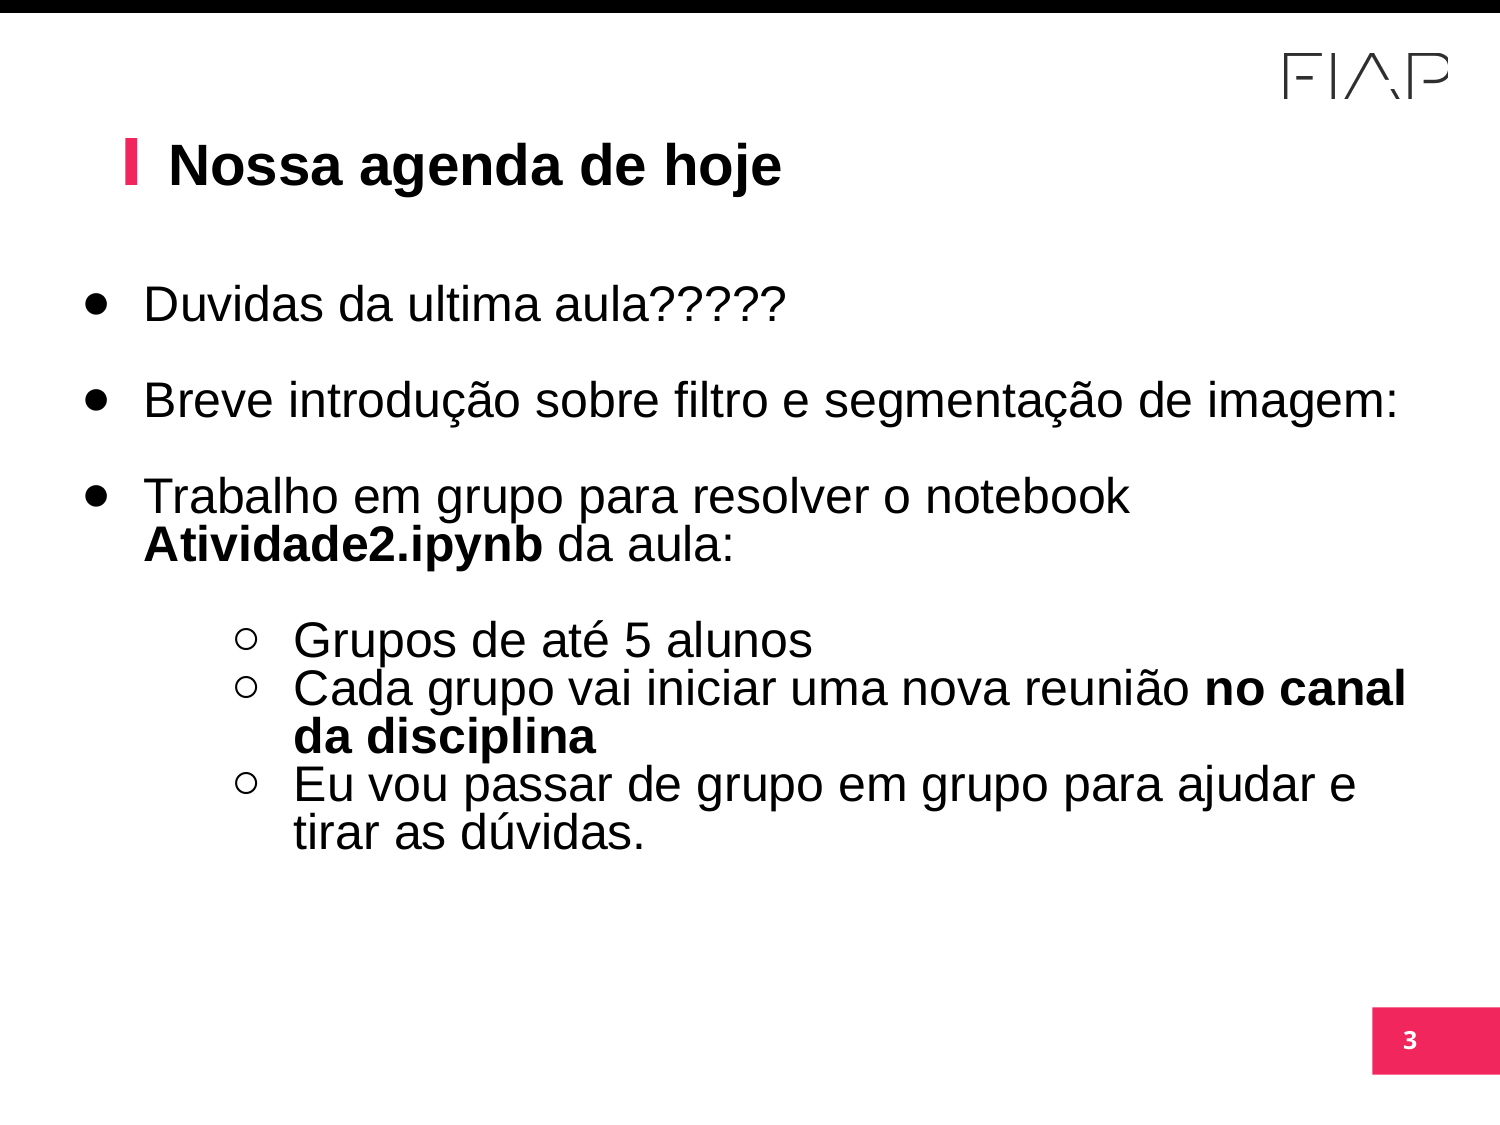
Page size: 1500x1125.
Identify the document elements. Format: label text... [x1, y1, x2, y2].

picture [1284, 53, 1448, 99]
text_box Duvidas da ultima aula????? Breve introdução sobre filtro e segmentação de imagem: Trabalho em grupo para resolver o notebook Atividade2.ipynb da aula: Grupos de até 5 alunos Cada grupo vai iniciar uma nova reunião no canal da disciplina Eu vou passar de grupo em grupo para ajudar e tirar as dúvidas. [53, 268, 1429, 875]
title Nossa agenda de hoje [153, 114, 1375, 211]
